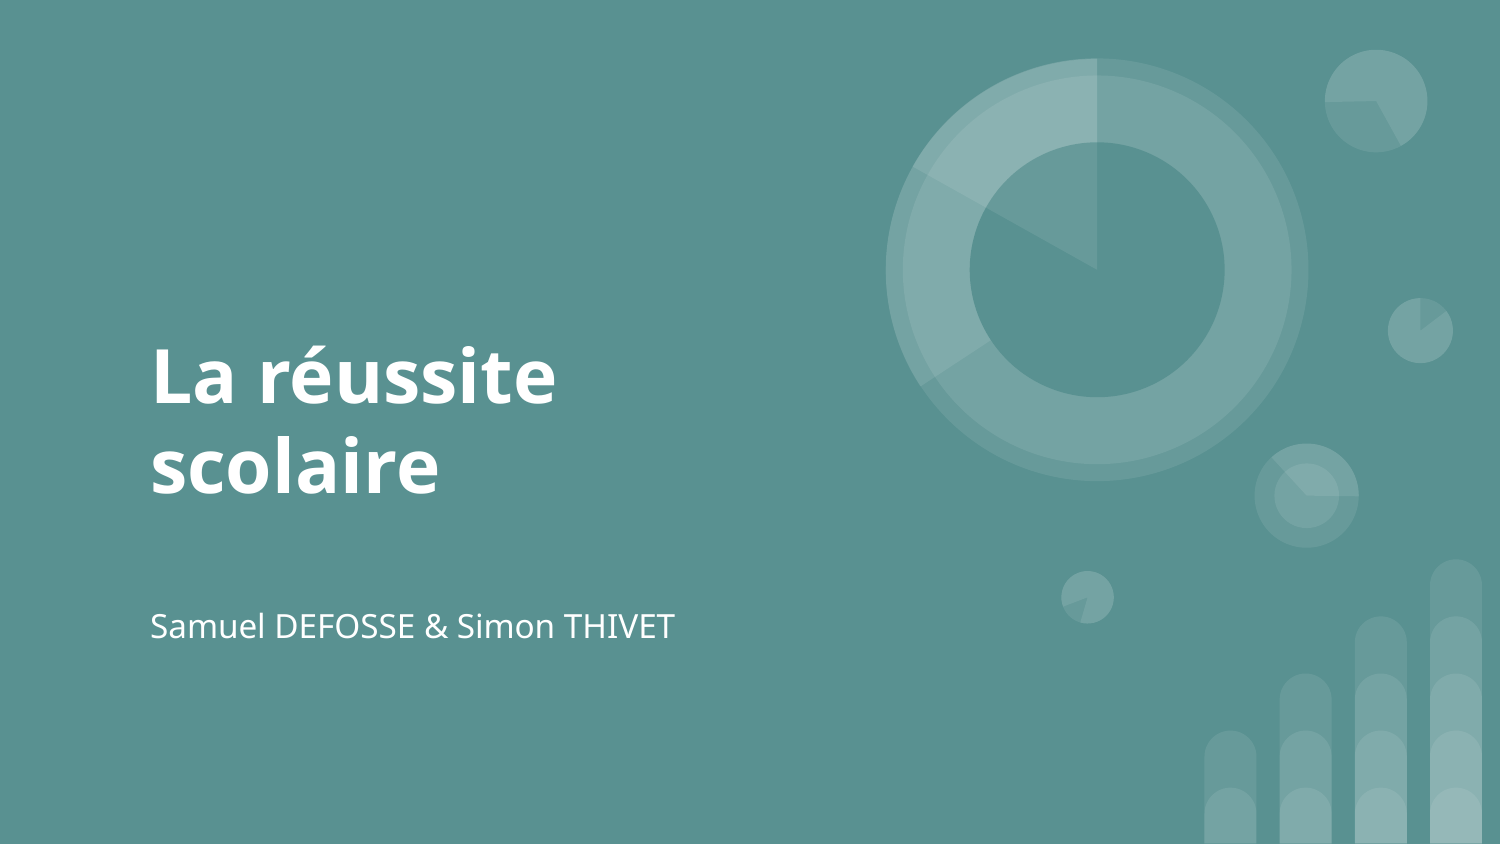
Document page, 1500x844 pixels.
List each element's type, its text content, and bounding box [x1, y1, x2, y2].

title La réussite scolaire [135, 264, 834, 572]
subtitle Samuel DEFOSSE & Simon THIVET [135, 589, 834, 704]
